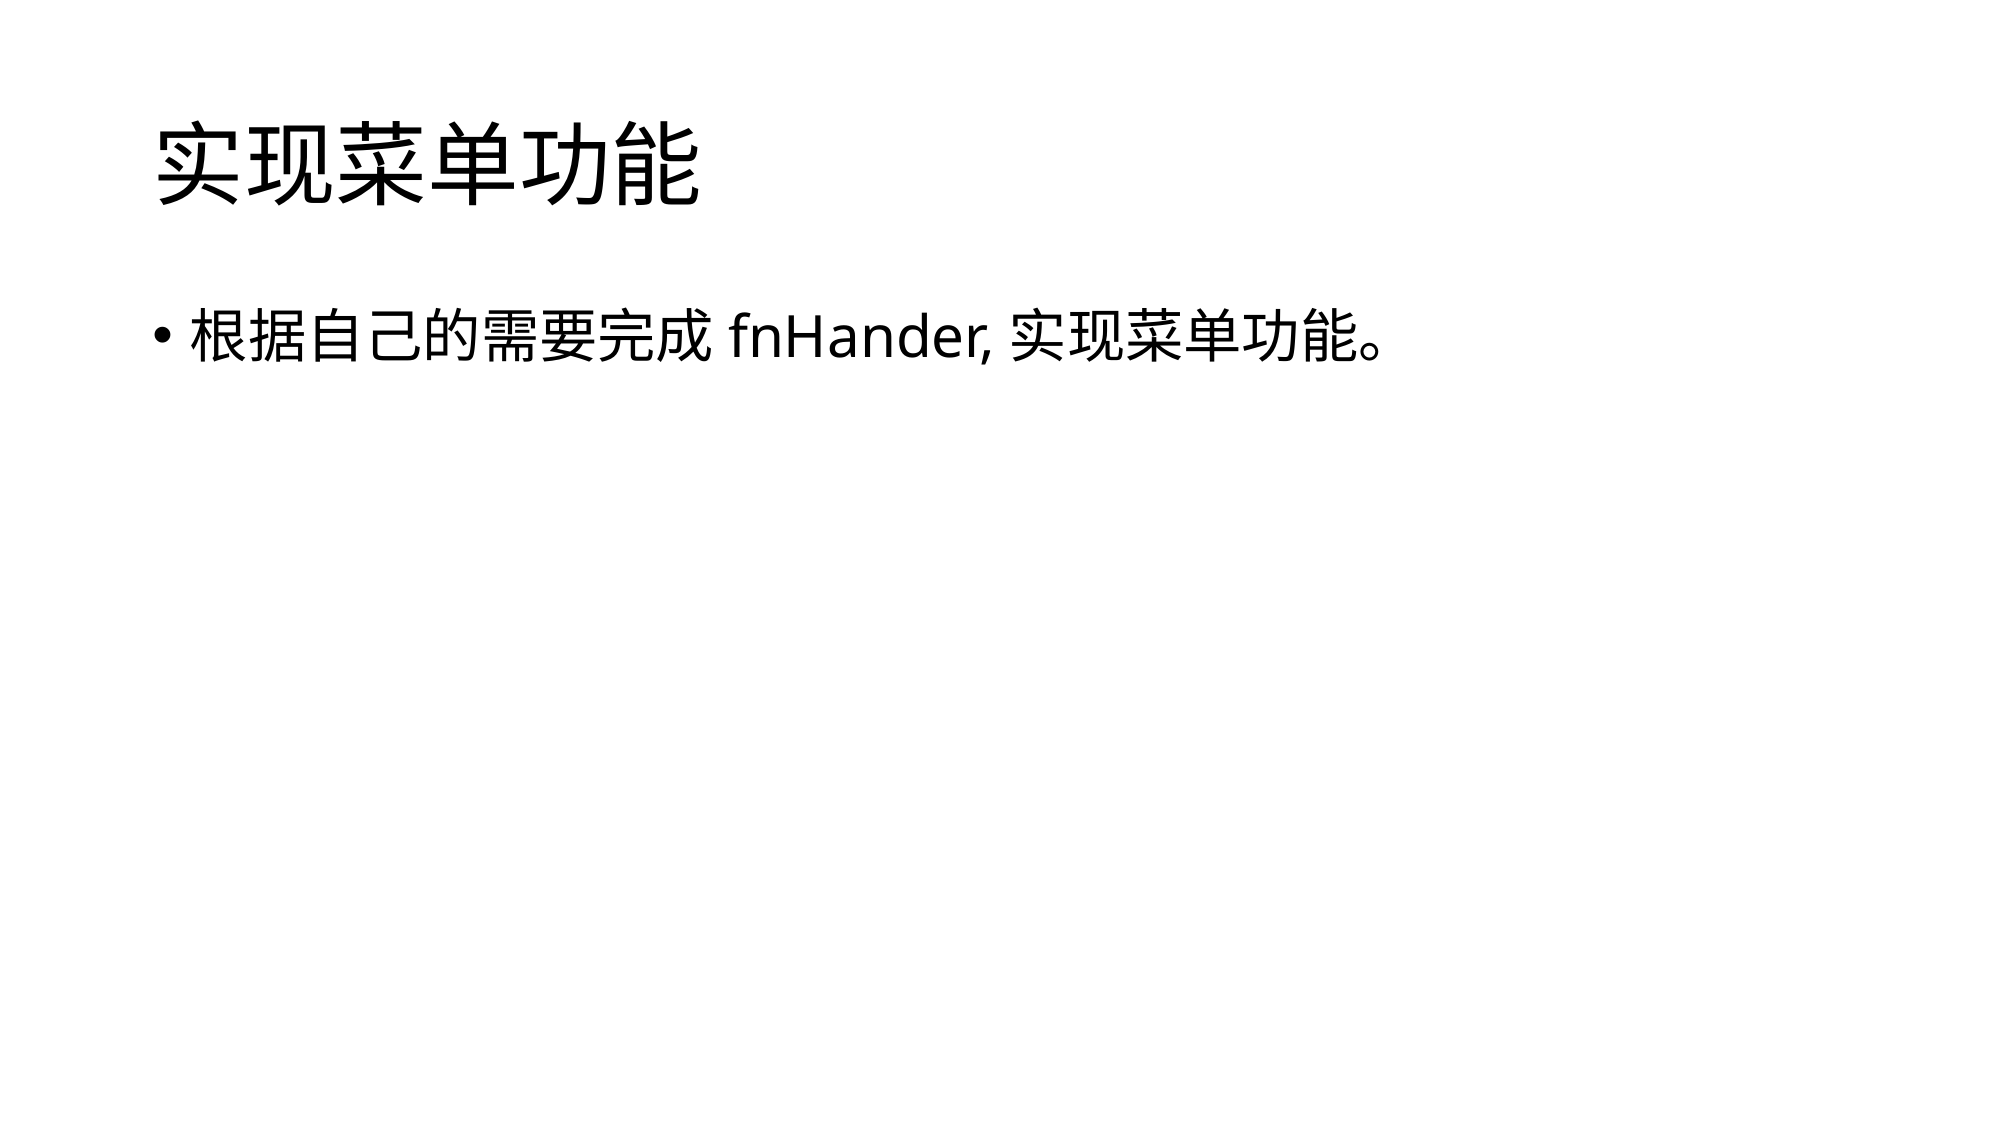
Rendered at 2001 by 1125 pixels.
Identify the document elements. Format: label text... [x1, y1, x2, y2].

title 实现菜单功能 [137, 59, 1863, 278]
list 根据自己的需要完成fnHander,实现菜单功能。 [137, 299, 1863, 1014]
